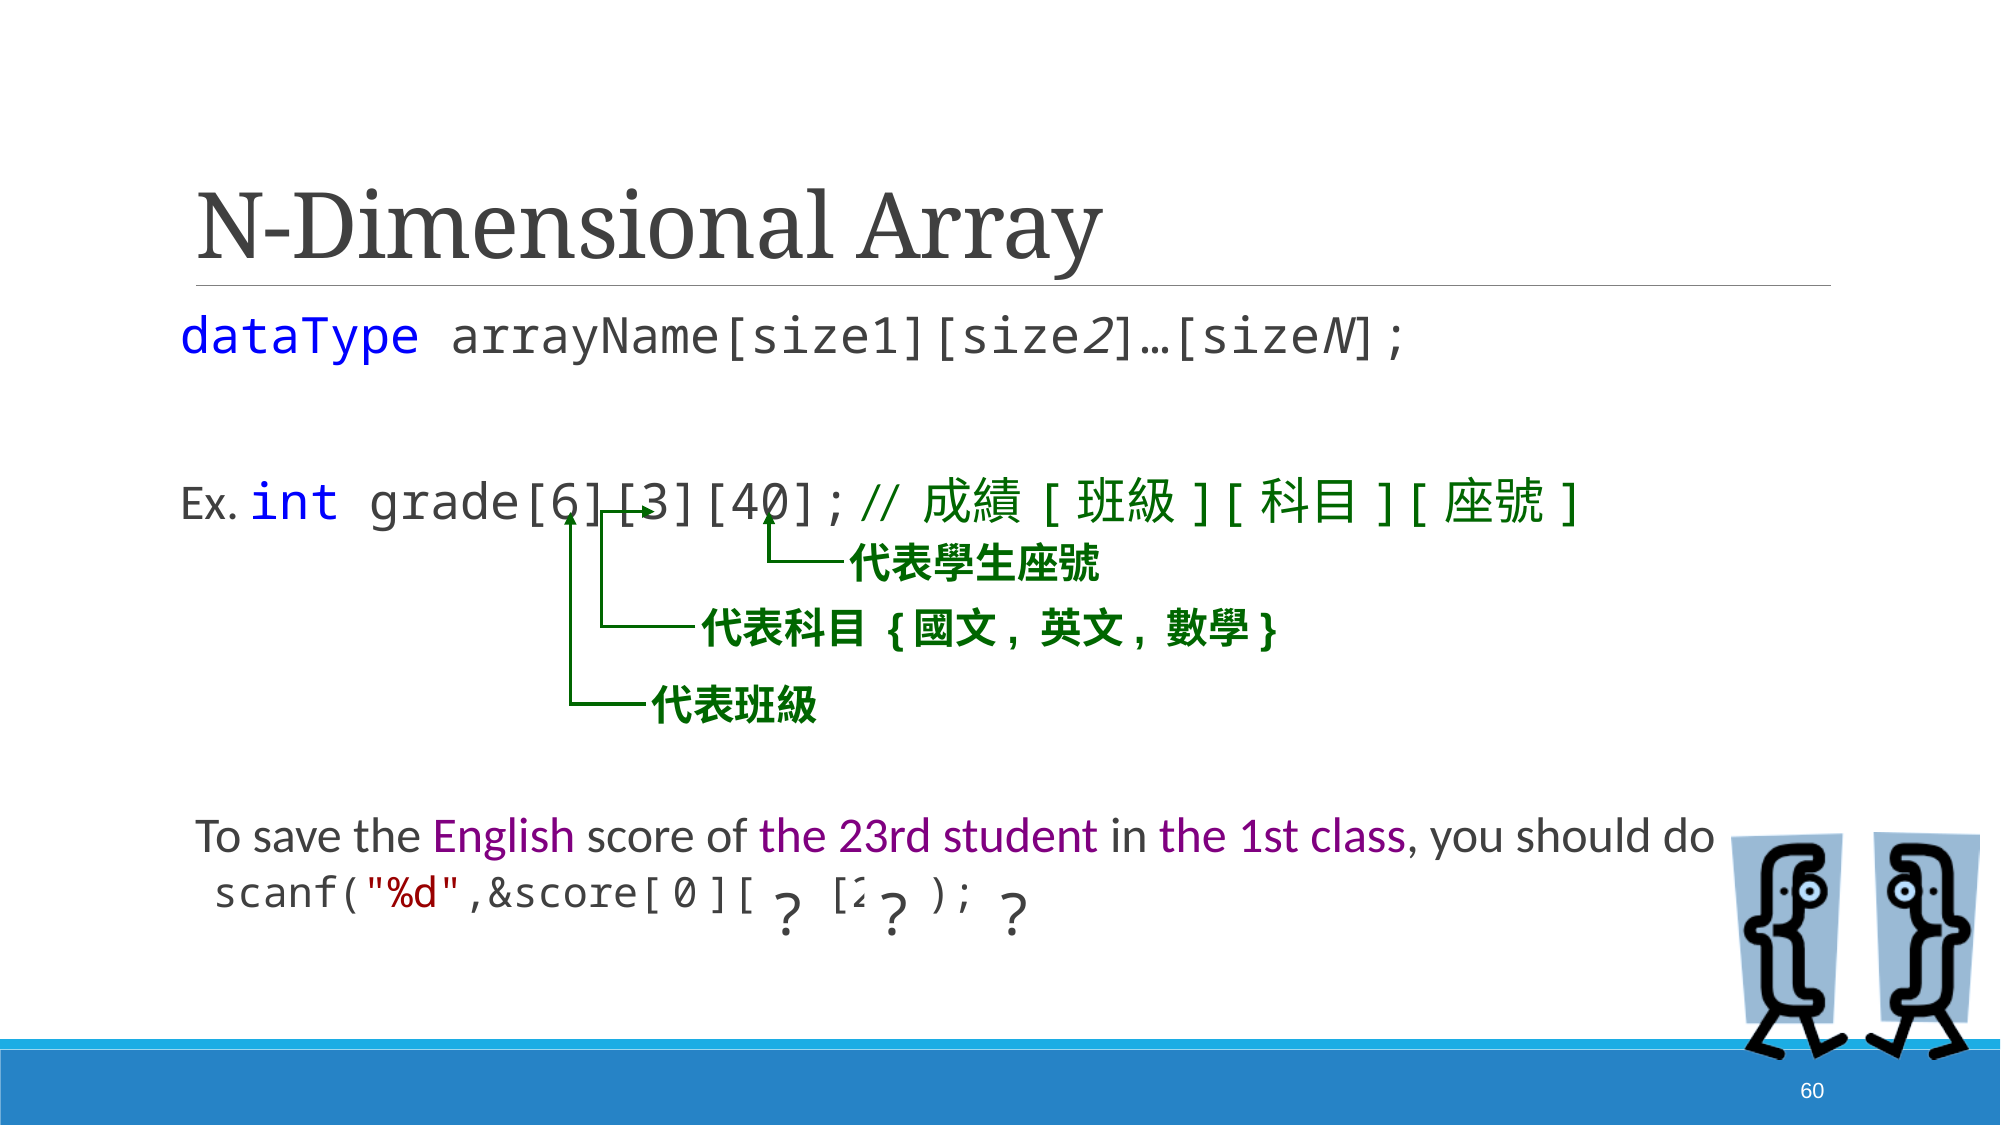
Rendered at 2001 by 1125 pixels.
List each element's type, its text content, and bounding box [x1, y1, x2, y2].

title N-Dimensional Array [180, 47, 1830, 285]
text_box 代表班級 [645, 671, 825, 737]
text_box ? [978, 871, 1050, 954]
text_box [653, 511, 731, 628]
text_box 代表科目 {國文, 英文, 數學} [695, 594, 1283, 660]
text_box ? [864, 871, 924, 954]
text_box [768, 511, 845, 563]
text_box ? [758, 871, 818, 954]
text_box 代表學生座號 [844, 529, 1107, 595]
list dataType arrayName[size1][size2]…[sizeN]; Ex. int grade[6][3][40]; // 成績[班級][科目][座號] To save the English score of the 23rd student in the 1st class, you should do scanf("%d",&score[ 0 ][ 1 ][22]); [180, 302, 1830, 963]
slide_number 60 [1624, 1059, 1840, 1120]
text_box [569, 511, 647, 705]
